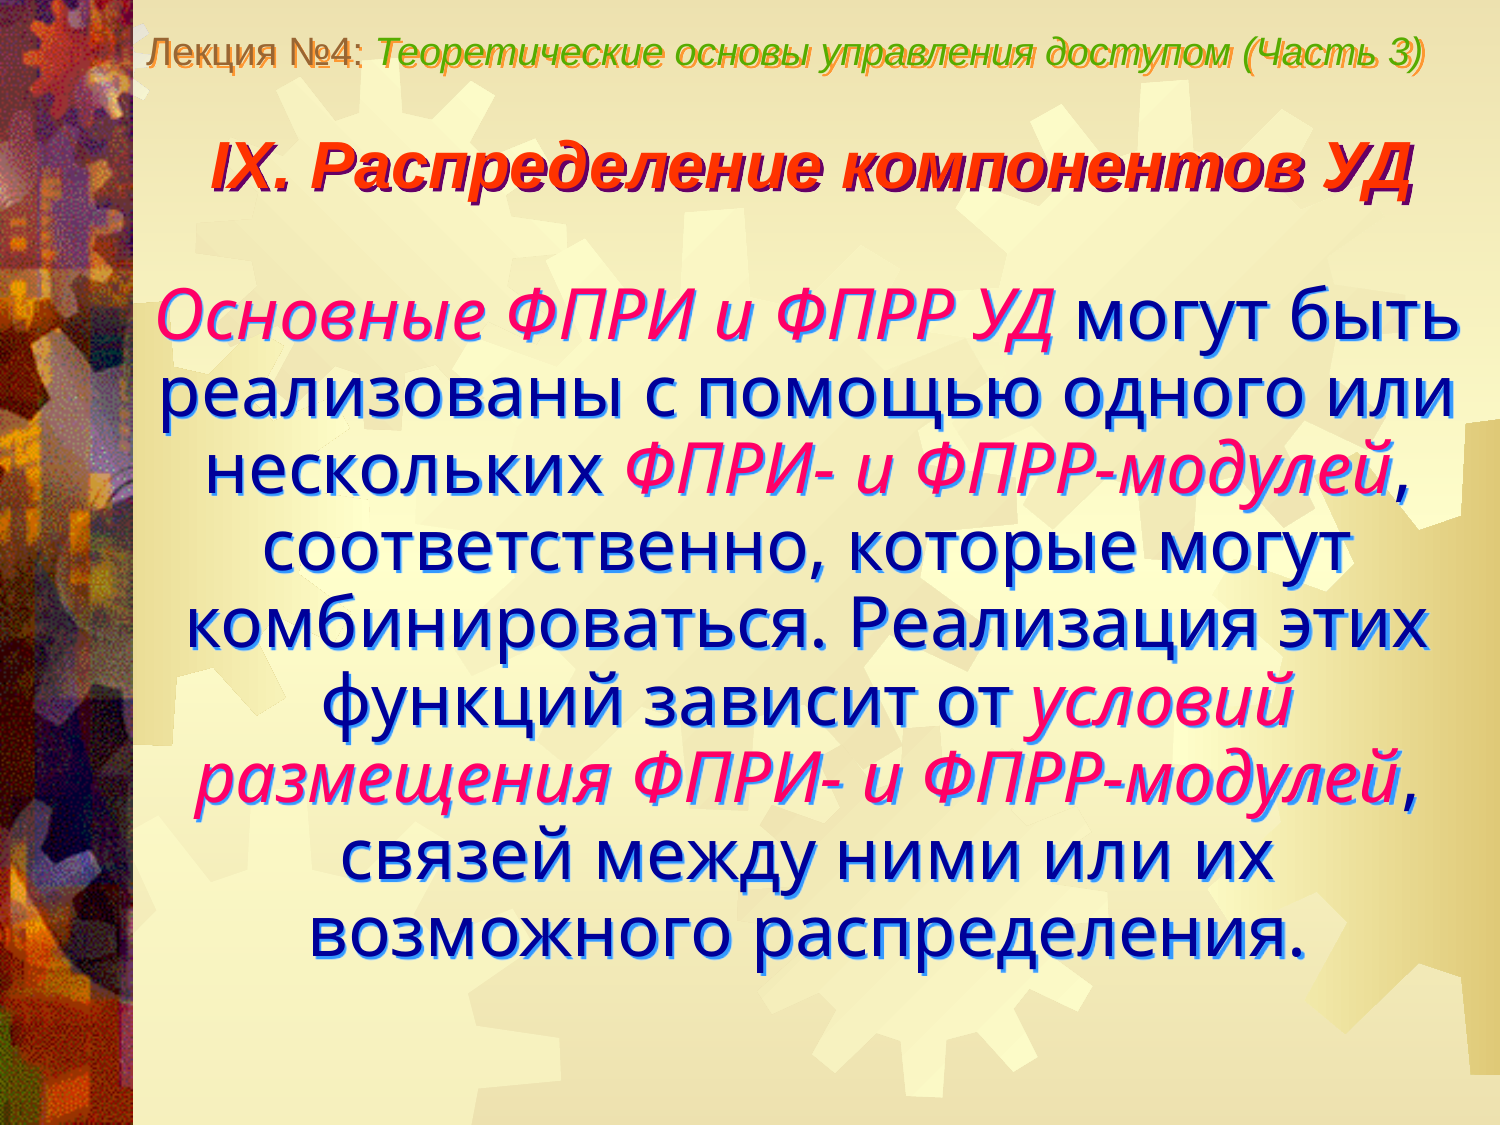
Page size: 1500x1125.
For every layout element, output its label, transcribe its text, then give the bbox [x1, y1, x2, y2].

text_box Лекция №4: Теоретические основы управления доступом (Часть 3) [123, 31, 1500, 75]
text_box Основные ФПРИ и ФПРР УД могут быть реализованы с помощью одного или нескольких ФПРИ- и ФПРР-модулей, соответственно, которые могут комбинироваться. Реализация этих функций зависит от условий размещения ФПРИ- и ФПРР-модулей, связей между ними или их возможного распределения. [152, 276, 1464, 971]
text_box IX. Распределение компонентов УД [123, 134, 1500, 202]
picture [0, 0, 133, 1125]
